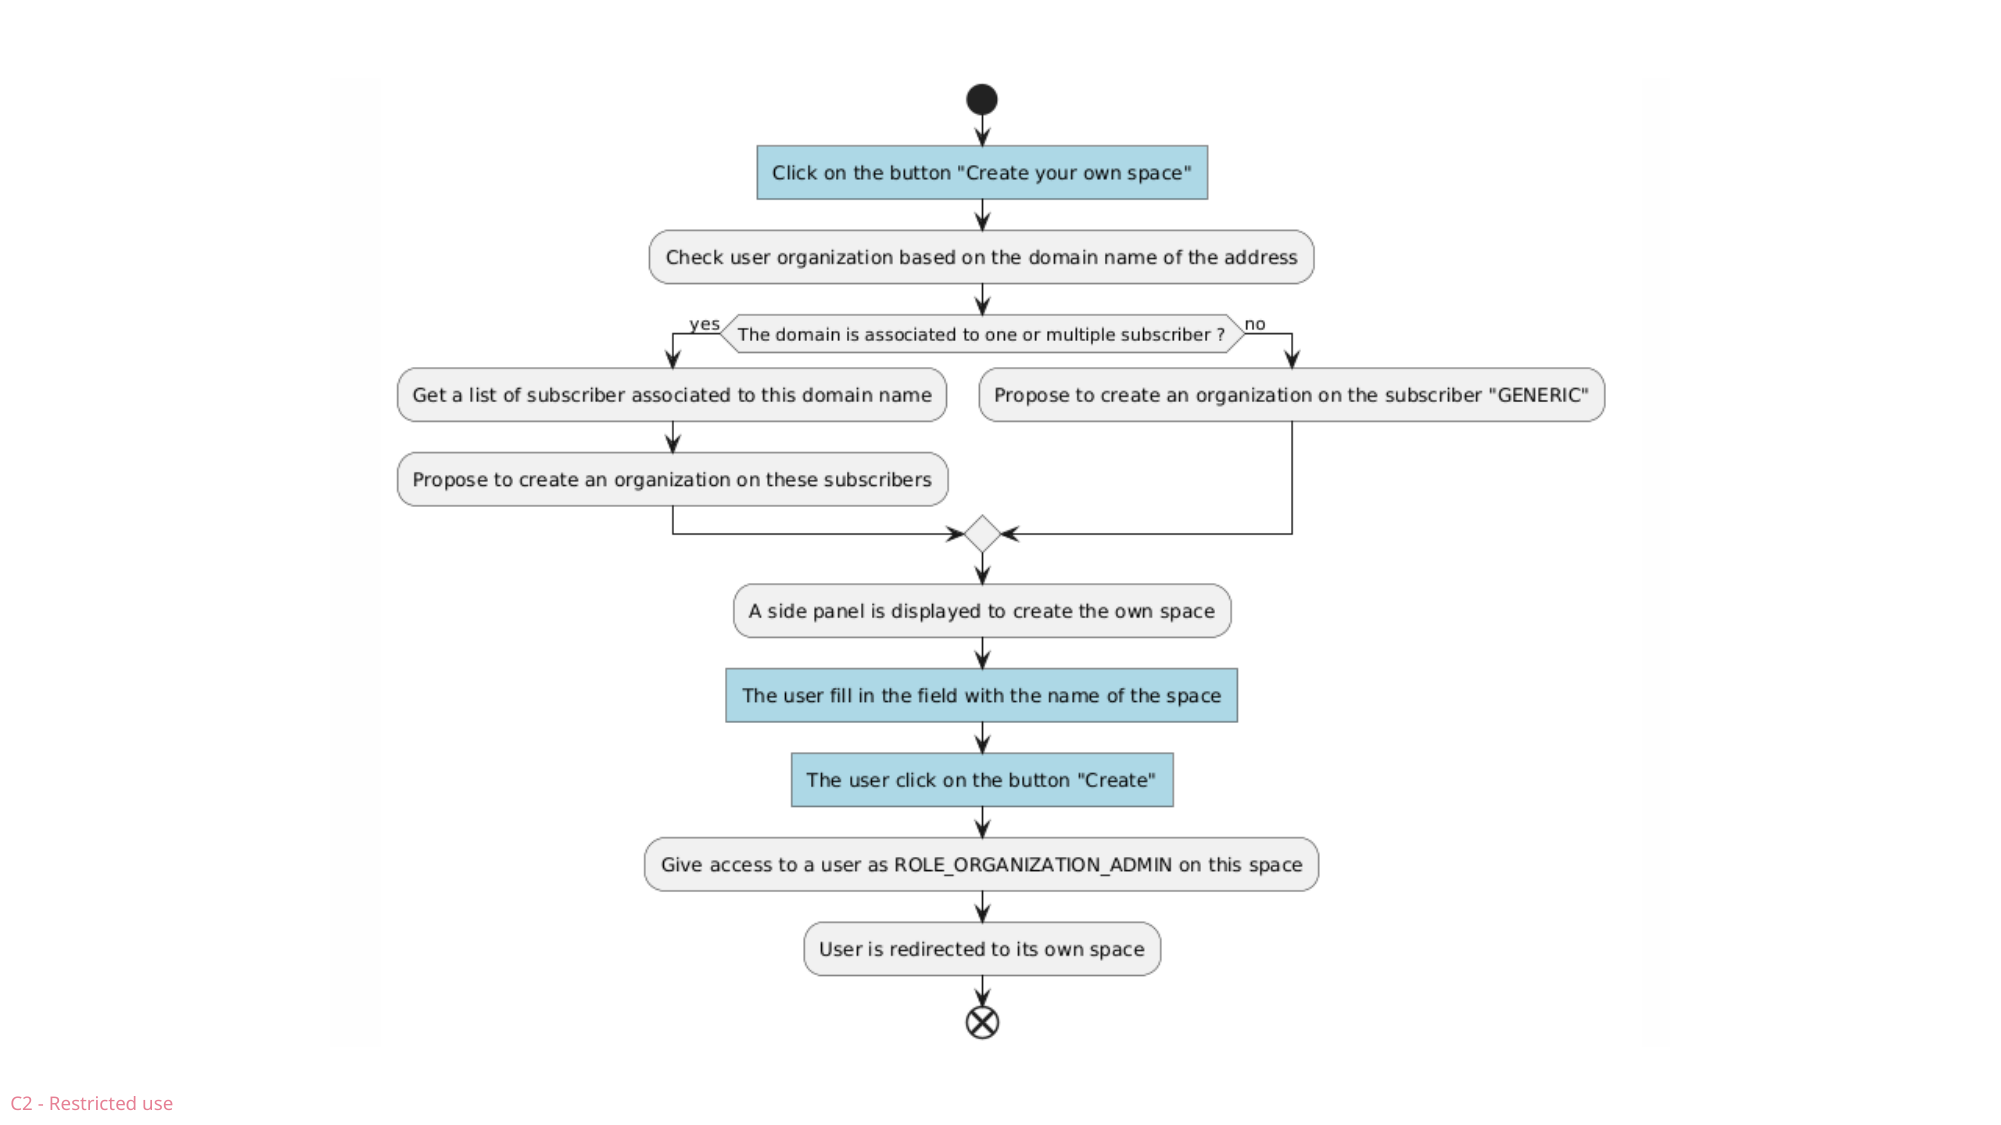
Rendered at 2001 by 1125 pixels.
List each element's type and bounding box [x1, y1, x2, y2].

picture [329, 78, 1671, 1047]
